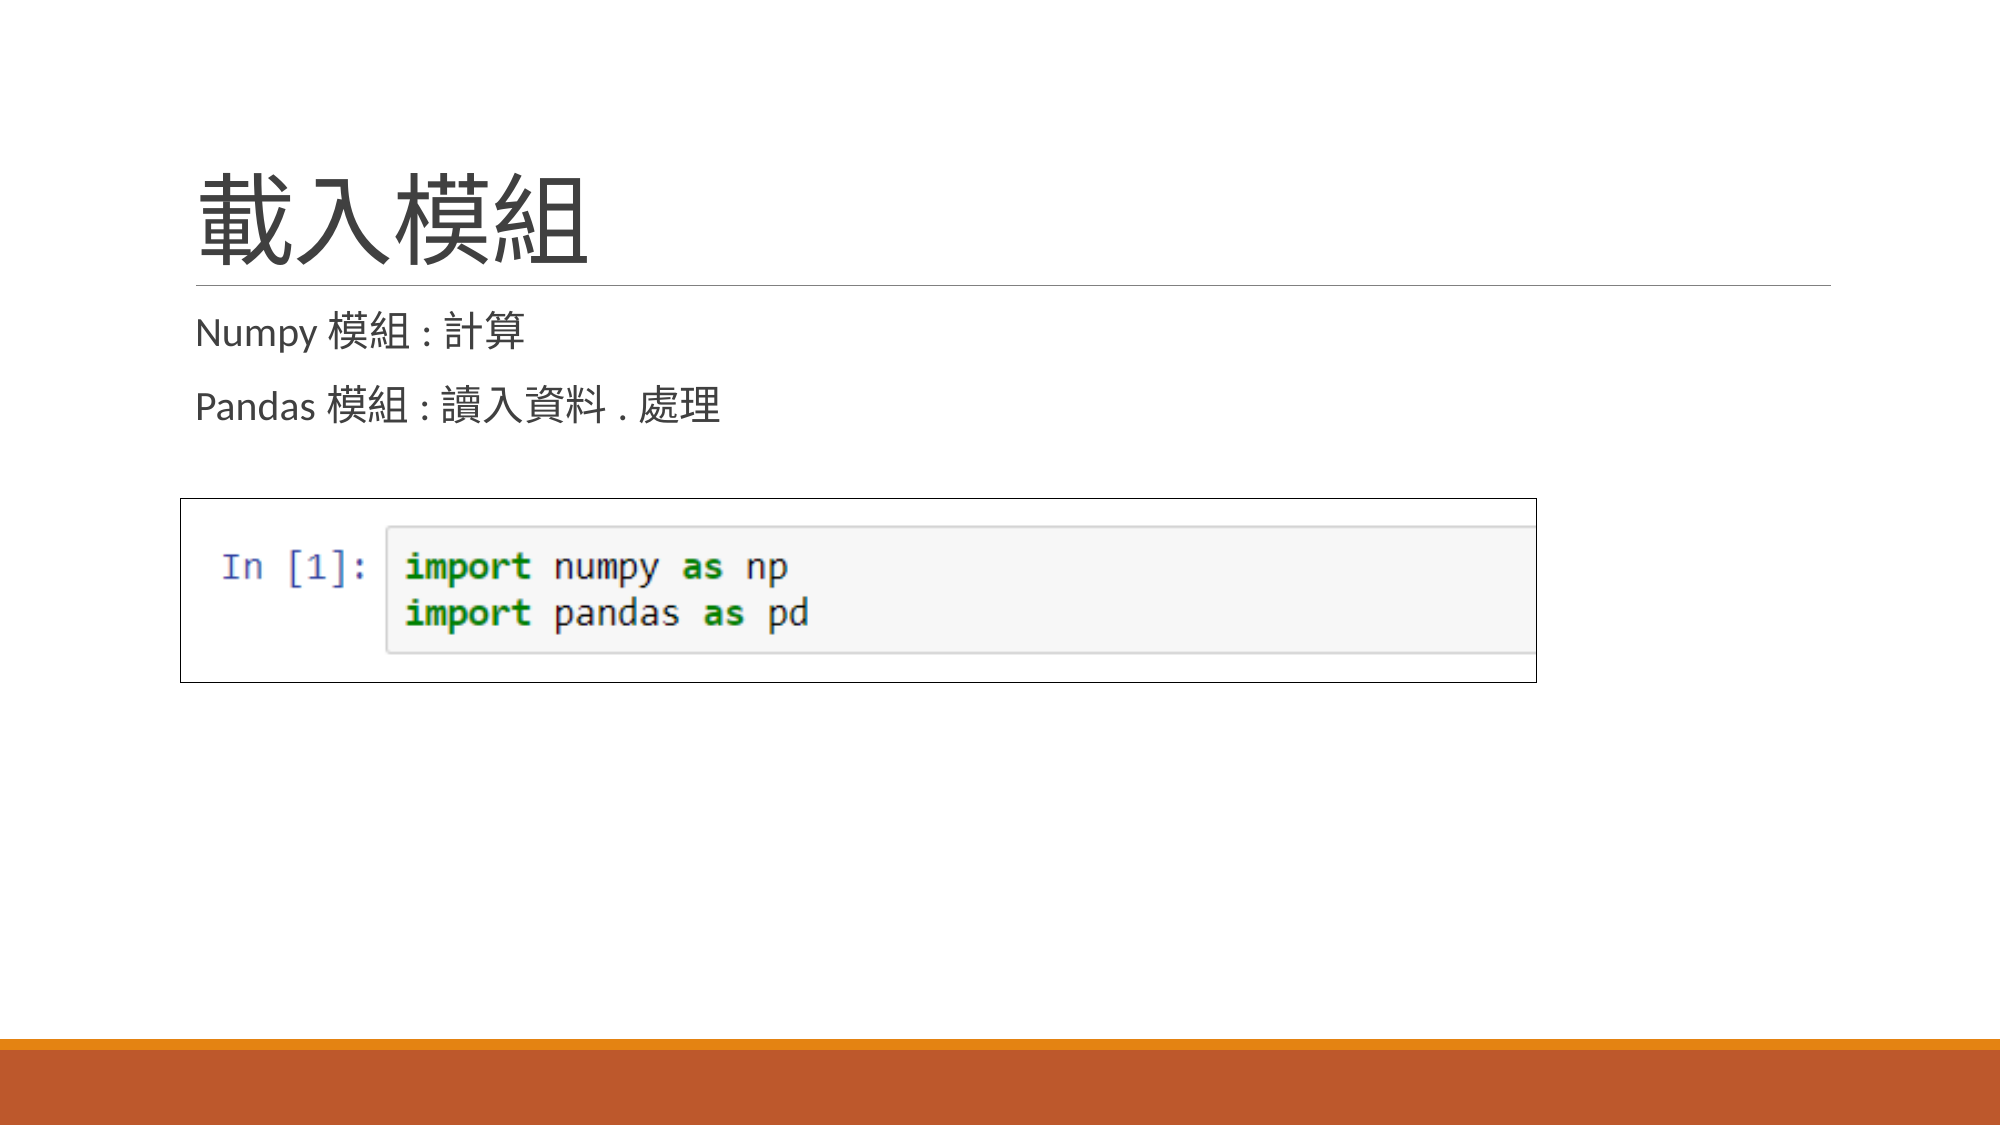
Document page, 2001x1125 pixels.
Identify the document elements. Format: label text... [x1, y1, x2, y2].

picture [179, 497, 1537, 683]
list Numpy模組:計算 Pandas模組:讀入資料.處理 [180, 302, 1830, 963]
title 載入模組 [180, 47, 1830, 285]
